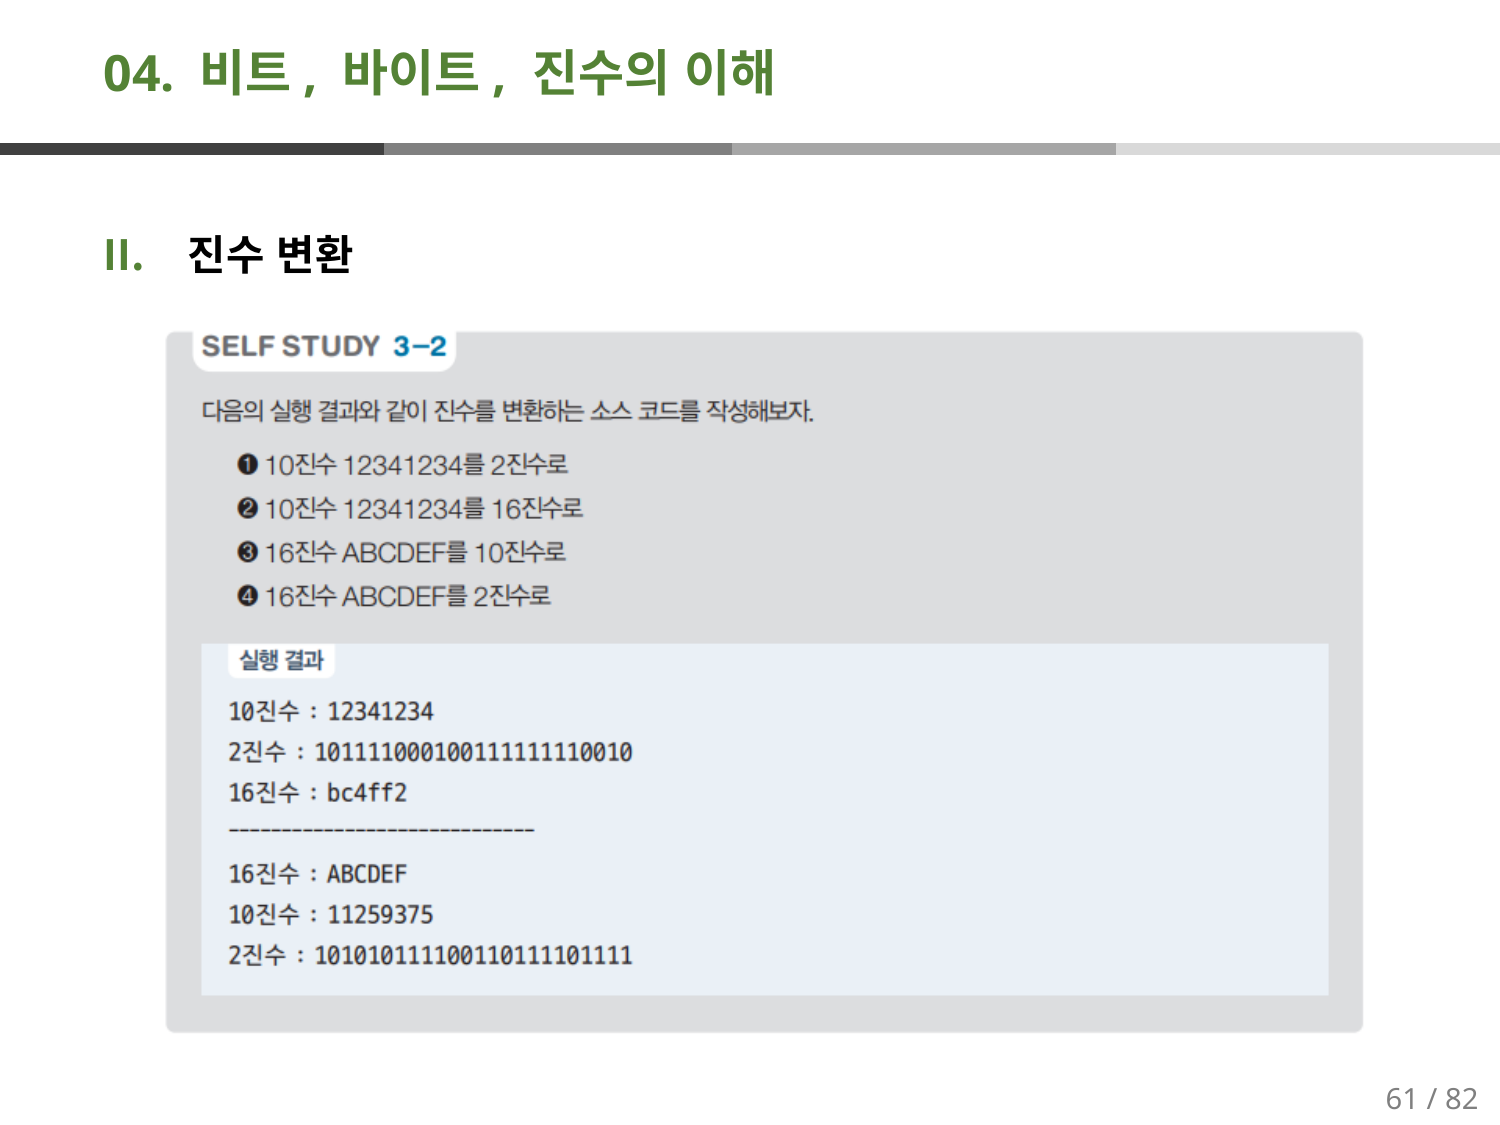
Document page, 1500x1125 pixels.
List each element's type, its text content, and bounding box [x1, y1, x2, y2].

picture [147, 314, 1379, 1038]
list 진수 변환 [88, 196, 1471, 1125]
title 04. 비트, 바이트, 진수의 이해 [88, 30, 1400, 121]
